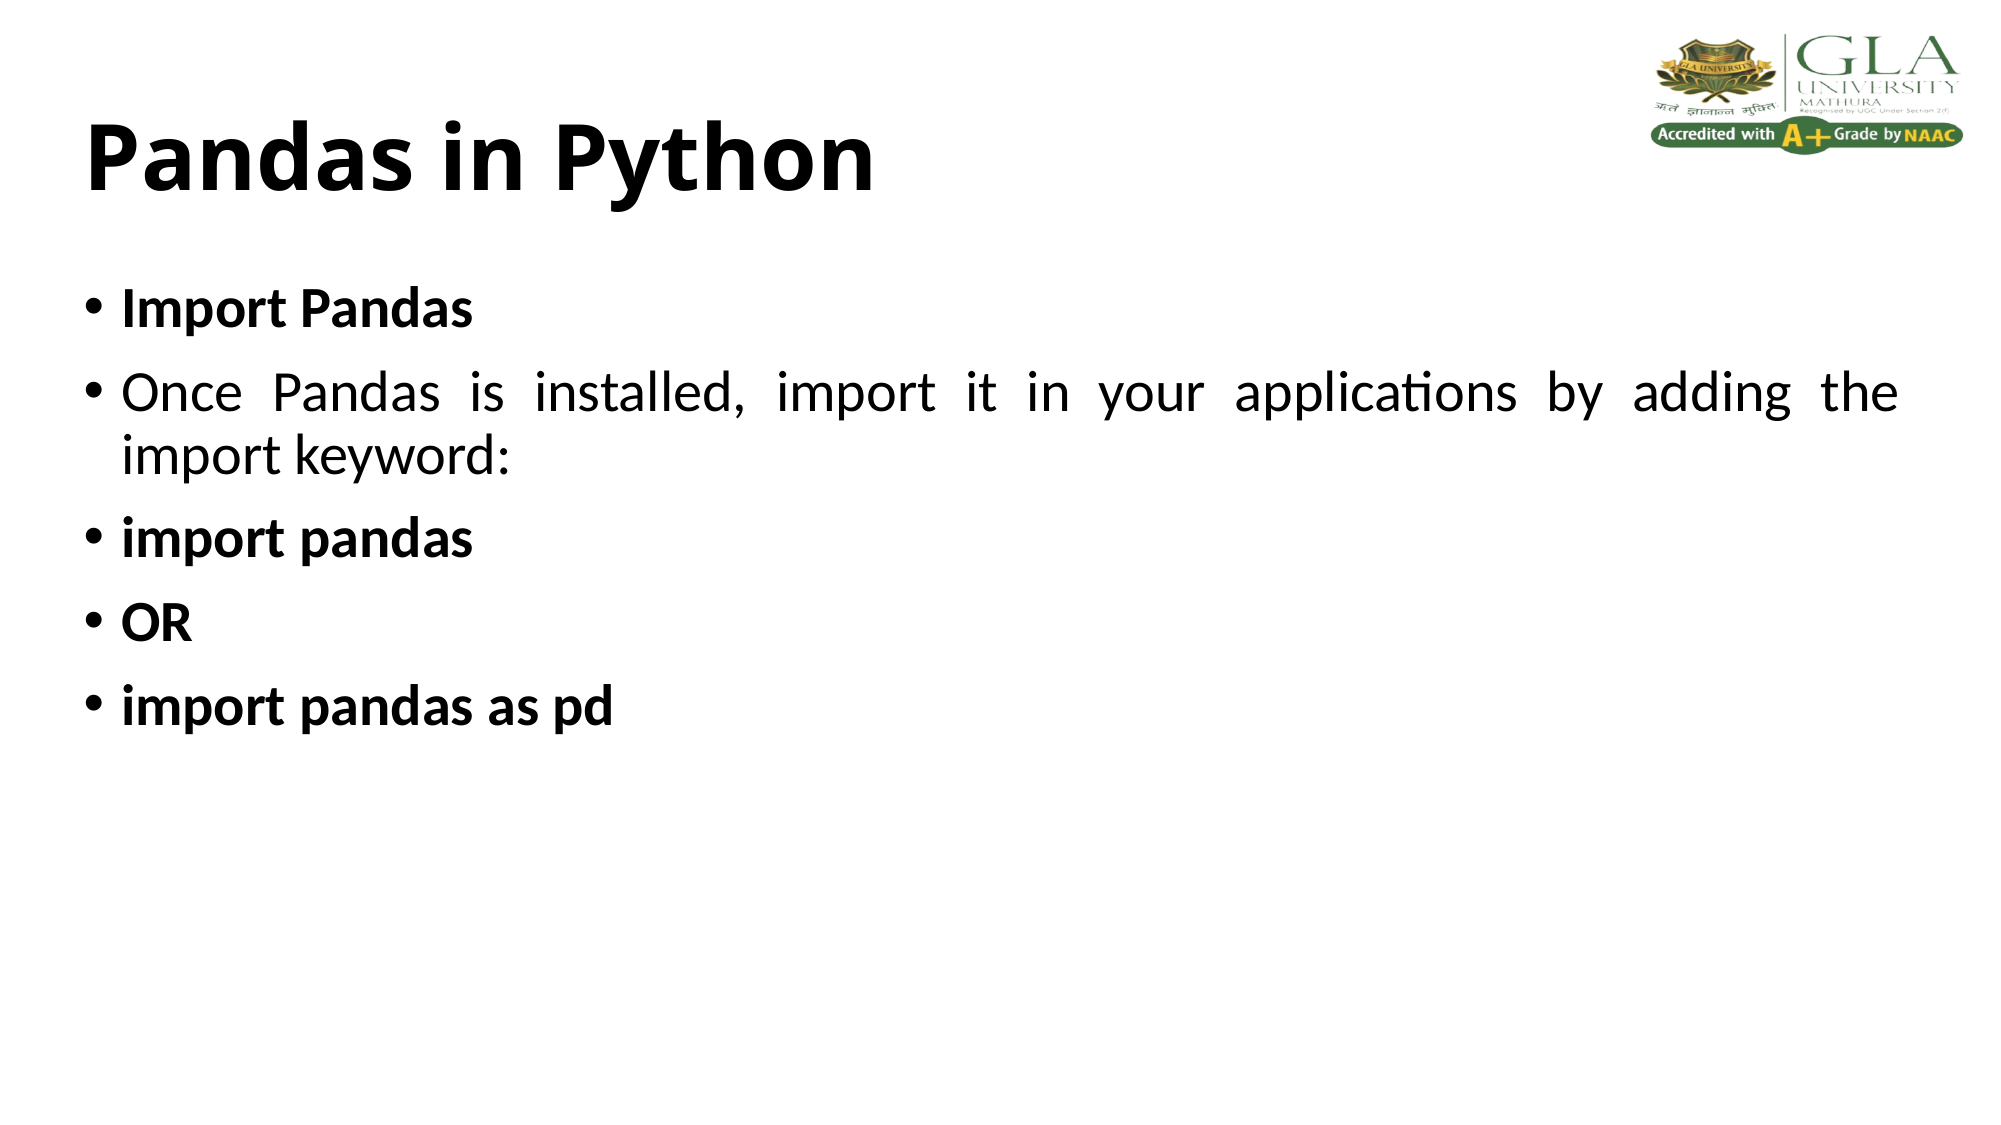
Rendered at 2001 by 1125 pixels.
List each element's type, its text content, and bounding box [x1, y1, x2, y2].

picture [1635, 0, 1983, 162]
title Pandas in Python [68, 52, 1599, 269]
list Import Pandas Once Pandas is installed, import it in your applications by adding the import keyword: import pandas OR import pandas as pd [68, 269, 1916, 984]
